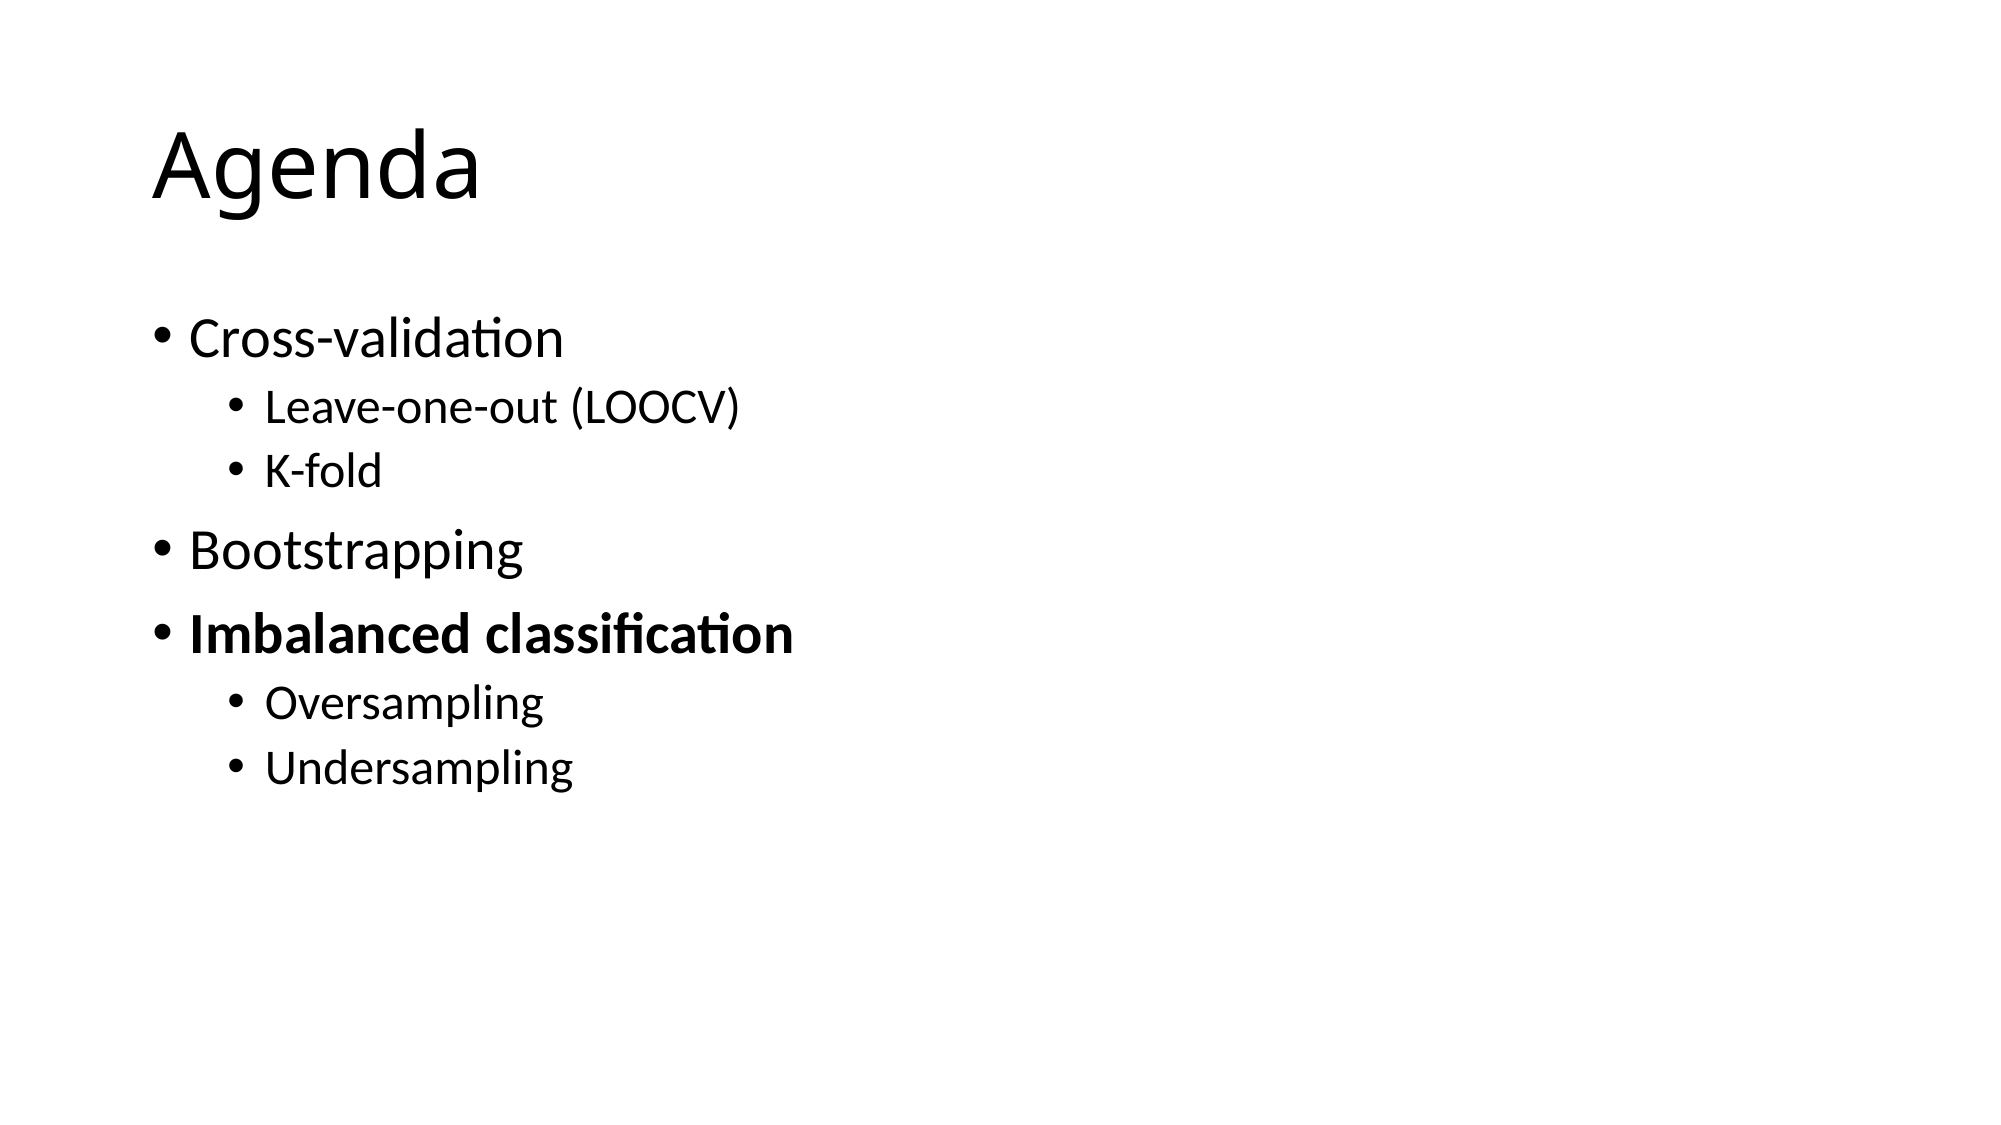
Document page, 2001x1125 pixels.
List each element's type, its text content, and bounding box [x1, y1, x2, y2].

title Agenda [137, 59, 1863, 278]
list Cross-validation Leave-one-out (LOOCV) K-fold Bootstrapping Imbalanced classification Oversampling Undersampling [137, 299, 1863, 1014]
